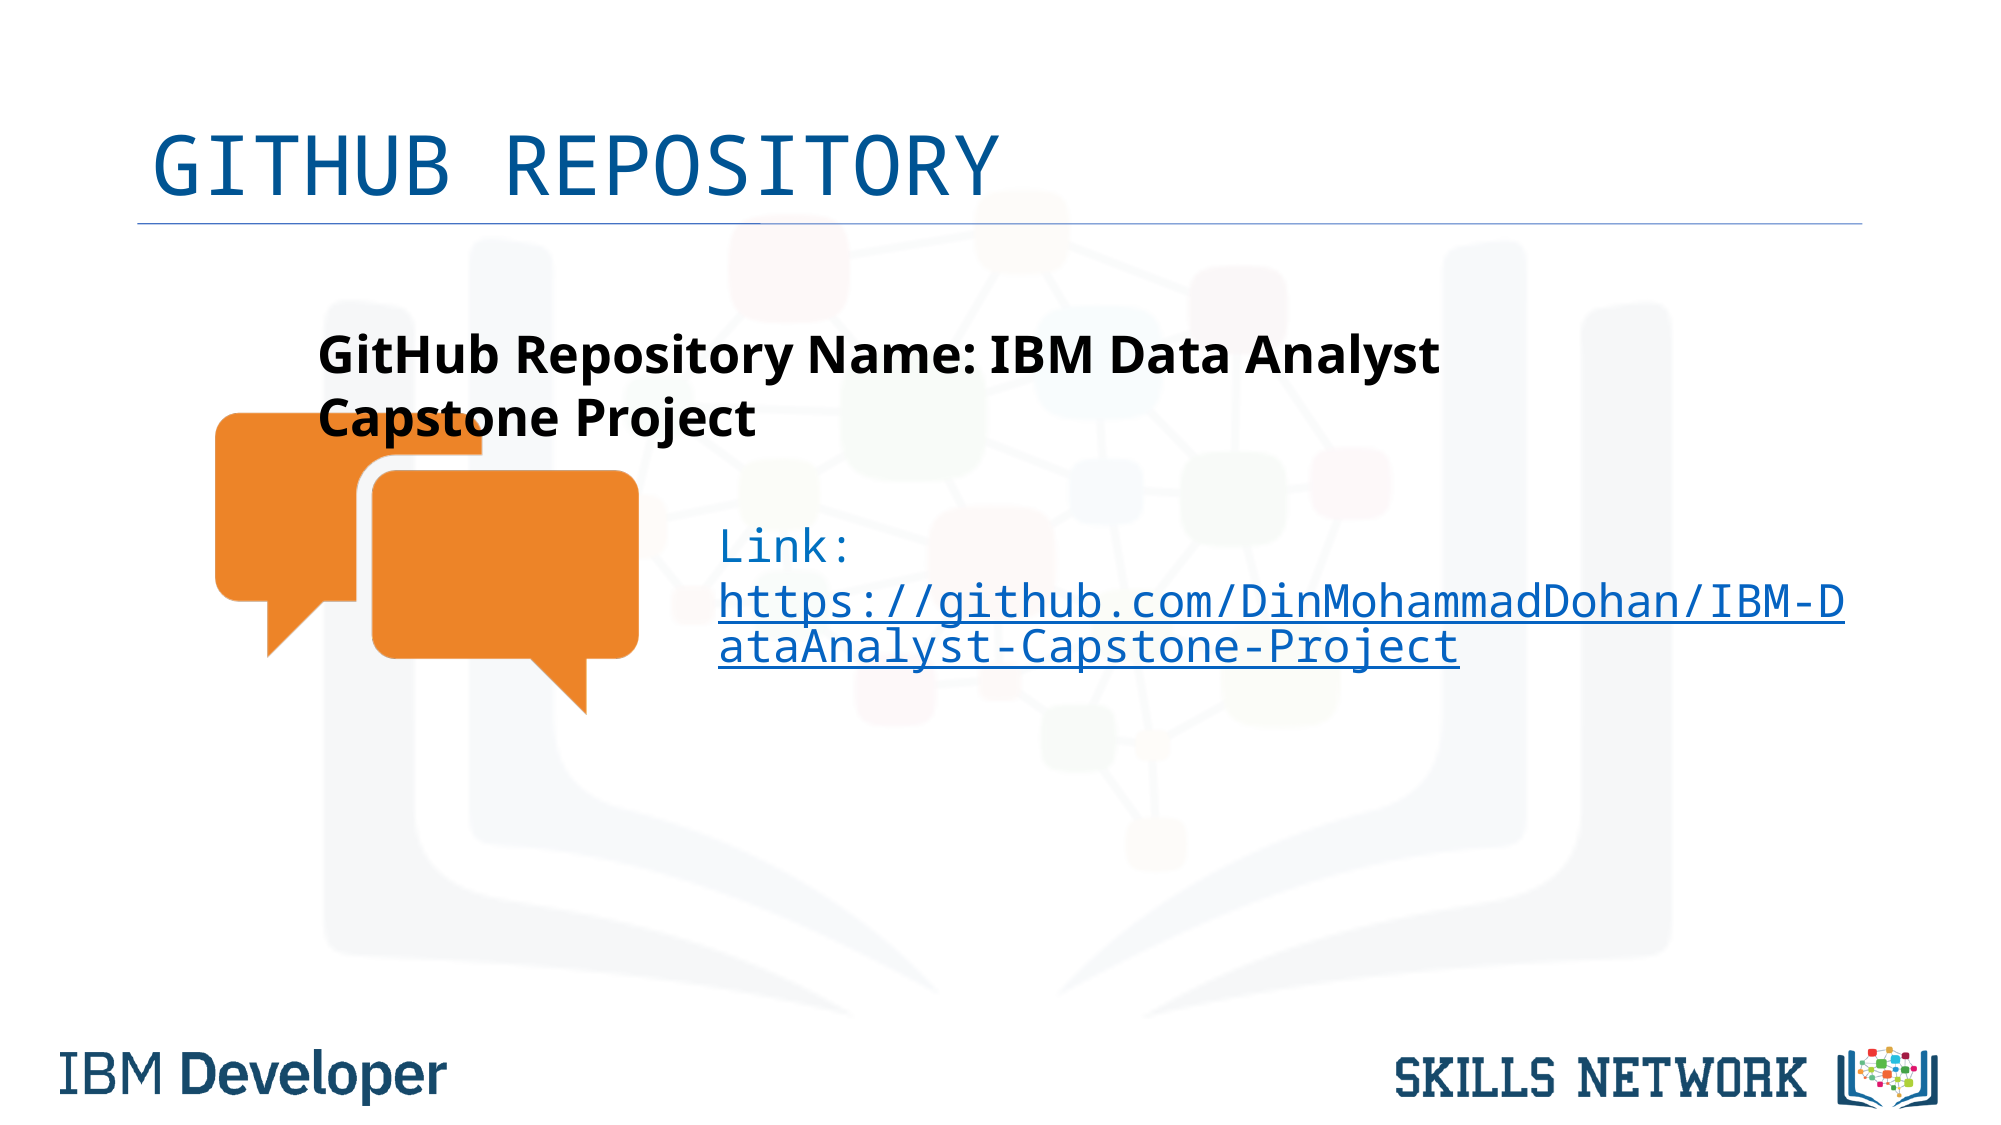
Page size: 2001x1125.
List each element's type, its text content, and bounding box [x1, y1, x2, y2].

picture [1390, 1045, 1945, 1111]
picture [55, 1045, 459, 1108]
title GITHUB REPOSITORY [137, 59, 1863, 278]
picture [176, 311, 678, 813]
list Link: https://github.com/DinMohammadDohan/IBM-DataAnalyst-Capstone-Project [702, 515, 1863, 937]
text_box GitHub Repository Name: IBM Data Analyst Capstone Project [678, 314, 1668, 455]
